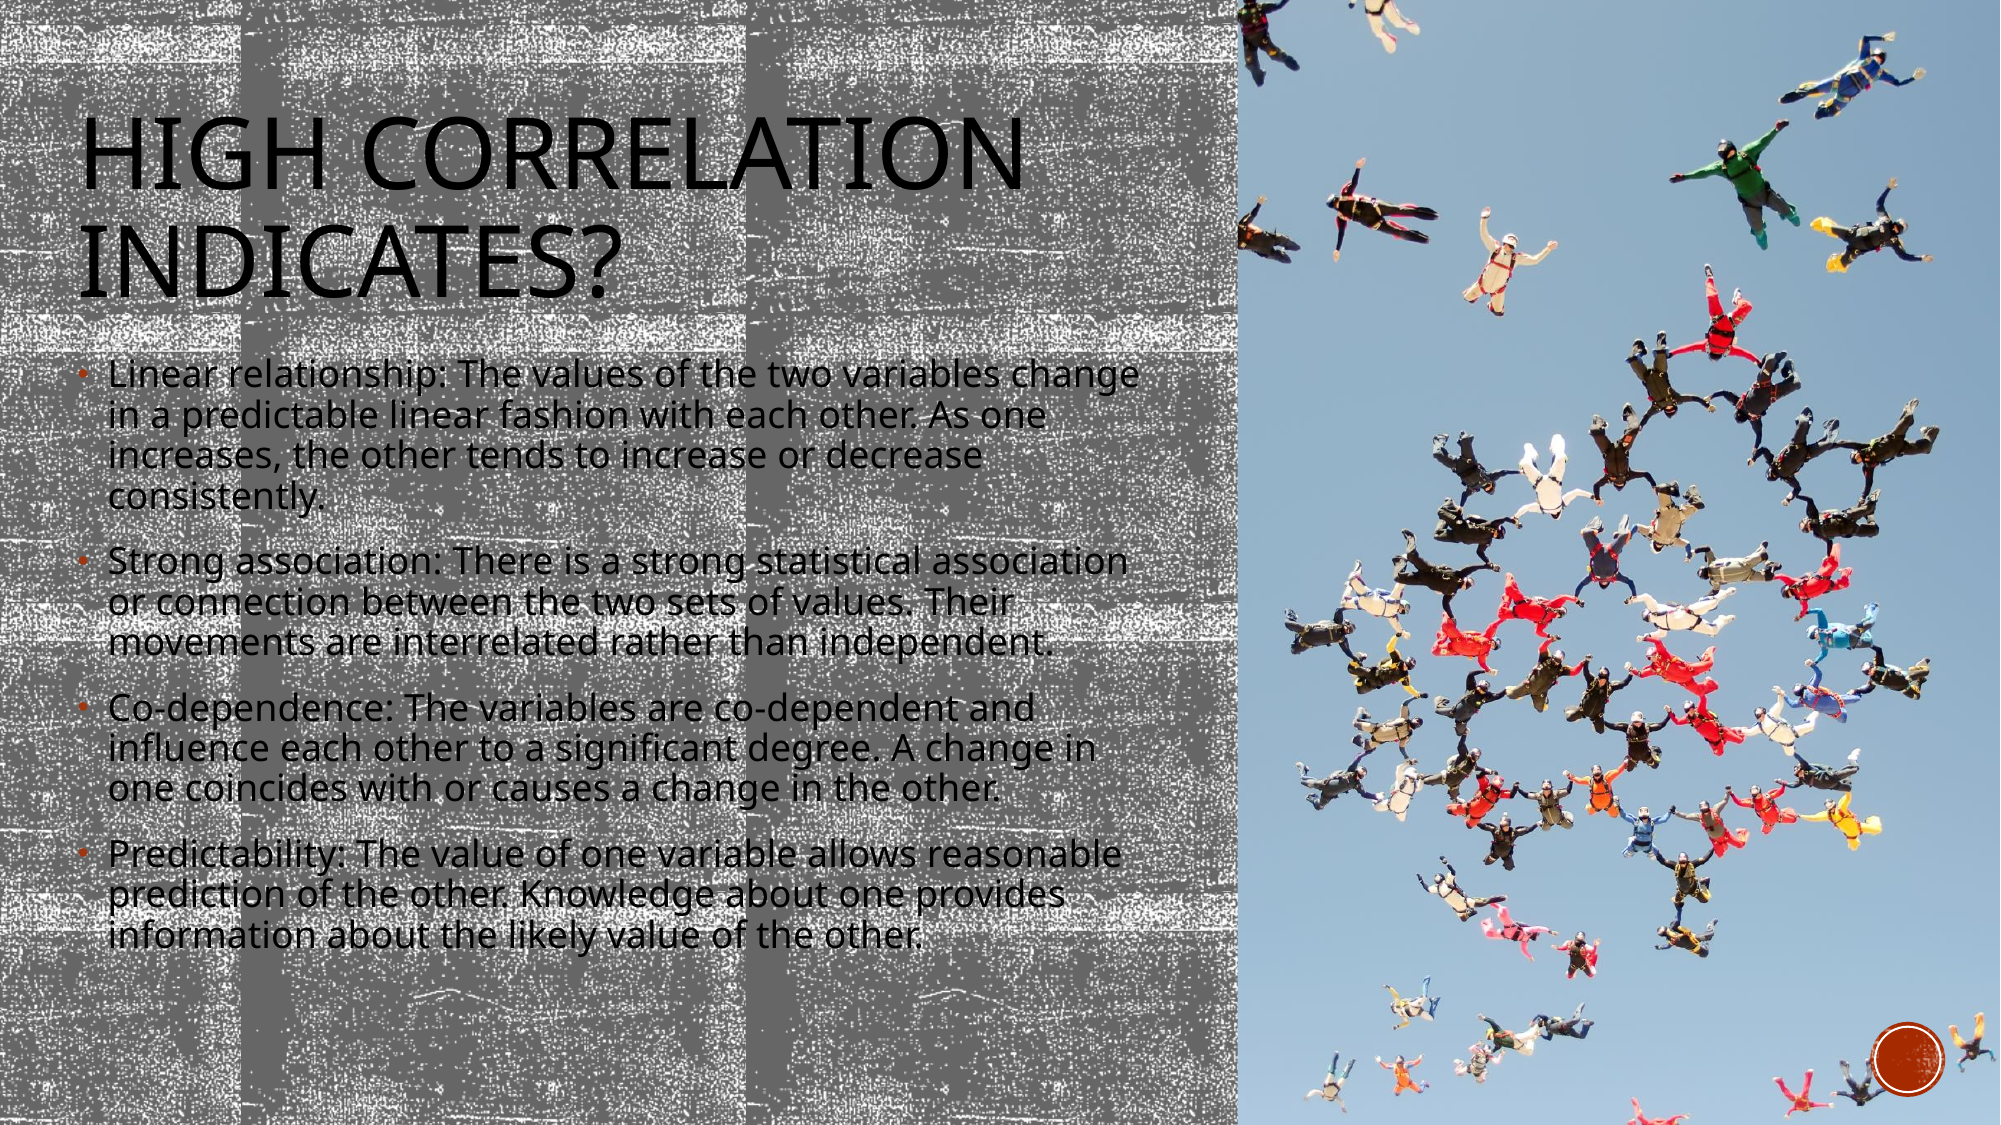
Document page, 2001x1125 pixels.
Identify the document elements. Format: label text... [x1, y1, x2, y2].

title High correlation indicates? [62, 79, 1169, 344]
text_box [1873, 1025, 1943, 1095]
picture [1237, 0, 2000, 1125]
list Linear relationship: The values of the two variables change in a predictable linear fashion with each other. As one increases, the other tends to increase or decrease consistently. Strong association: There is a strong statistical association or connection between the two sets of values. Their movements are interrelated rather than independent. Co-dependence: The variables are co-dependent and influence each other to a significant degree. A change in one coincides with or causes a change in the other. Predictability: The value of one variable allows reasonable prediction of the other. Knowledge about one provides information about the likely value of the other. [62, 348, 1169, 1013]
text_box [0, 0, 1237, 1125]
